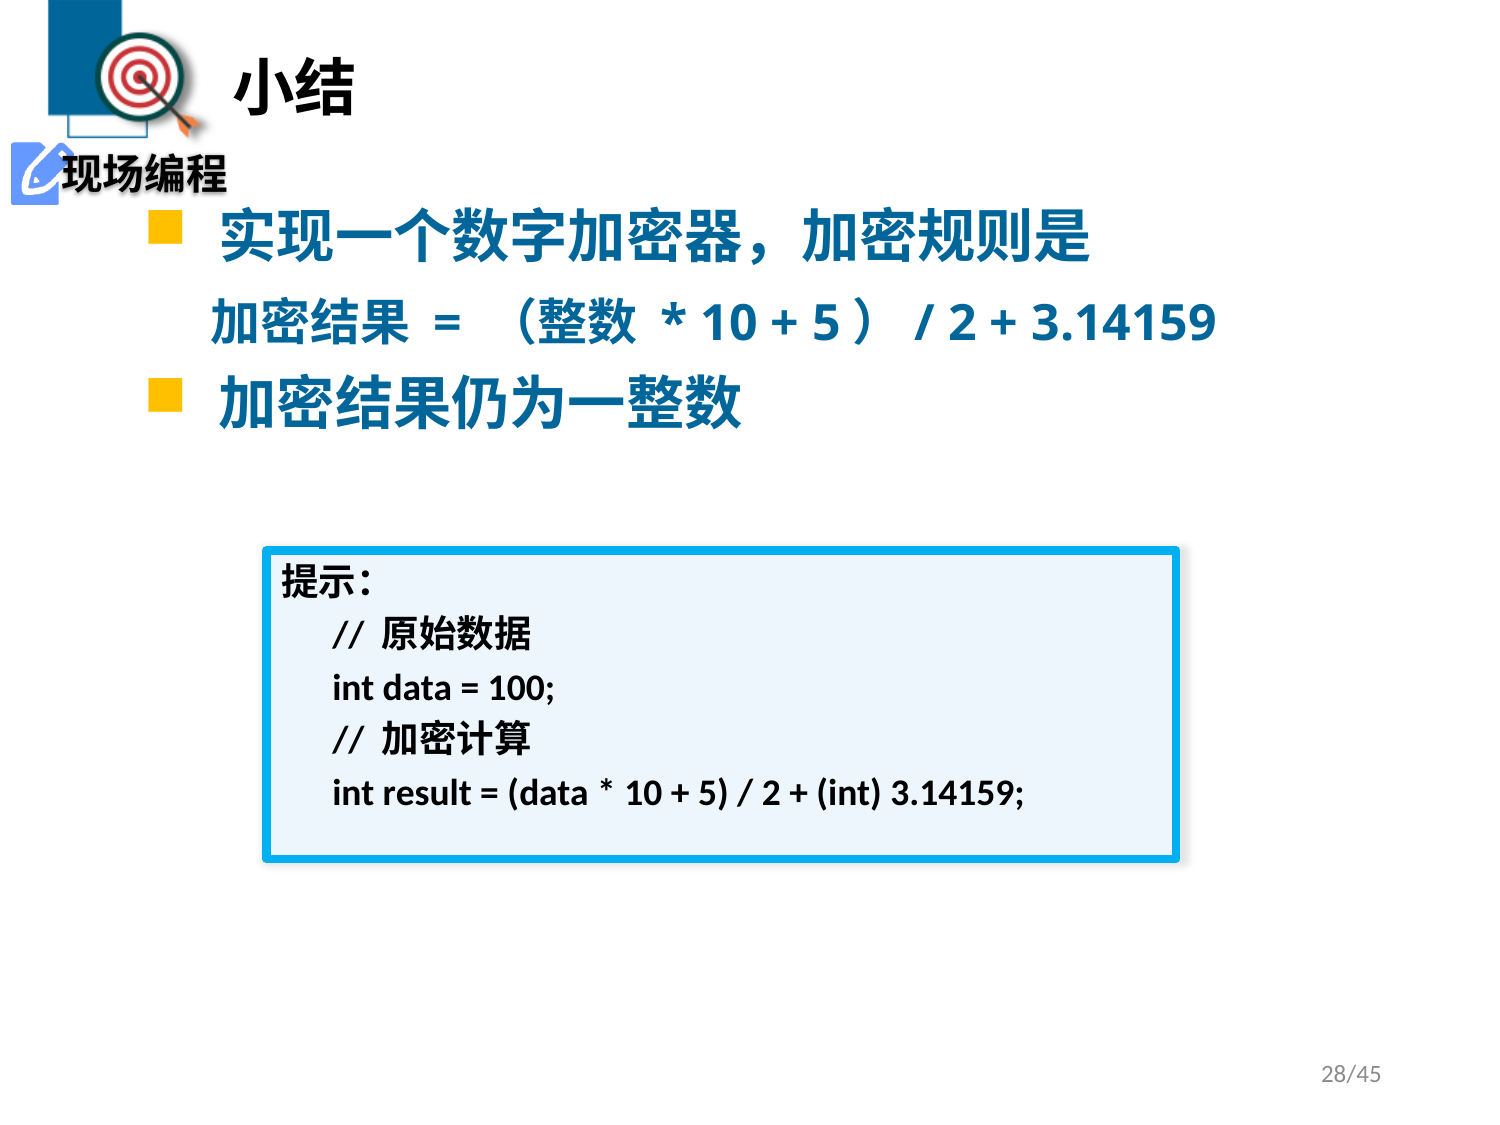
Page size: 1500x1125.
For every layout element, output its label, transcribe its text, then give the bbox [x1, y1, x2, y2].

picture [0, 0, 1500, 1125]
slide_number 28/45 [1059, 1042, 1397, 1103]
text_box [11, 140, 258, 207]
text_box 提示： // 原始数据 int data = 100; // 加密计算 int result = (data * 10 + 5) / 2 + (int) 3.14159; [266, 550, 1177, 859]
title 小结 [217, 46, 1471, 133]
list 实现一个数字加密器，加密规则是 加密结果 = （整数 * 10 + 5）/ 2 + 3.14159 加密结果仍为一整数 [128, 199, 1383, 1043]
